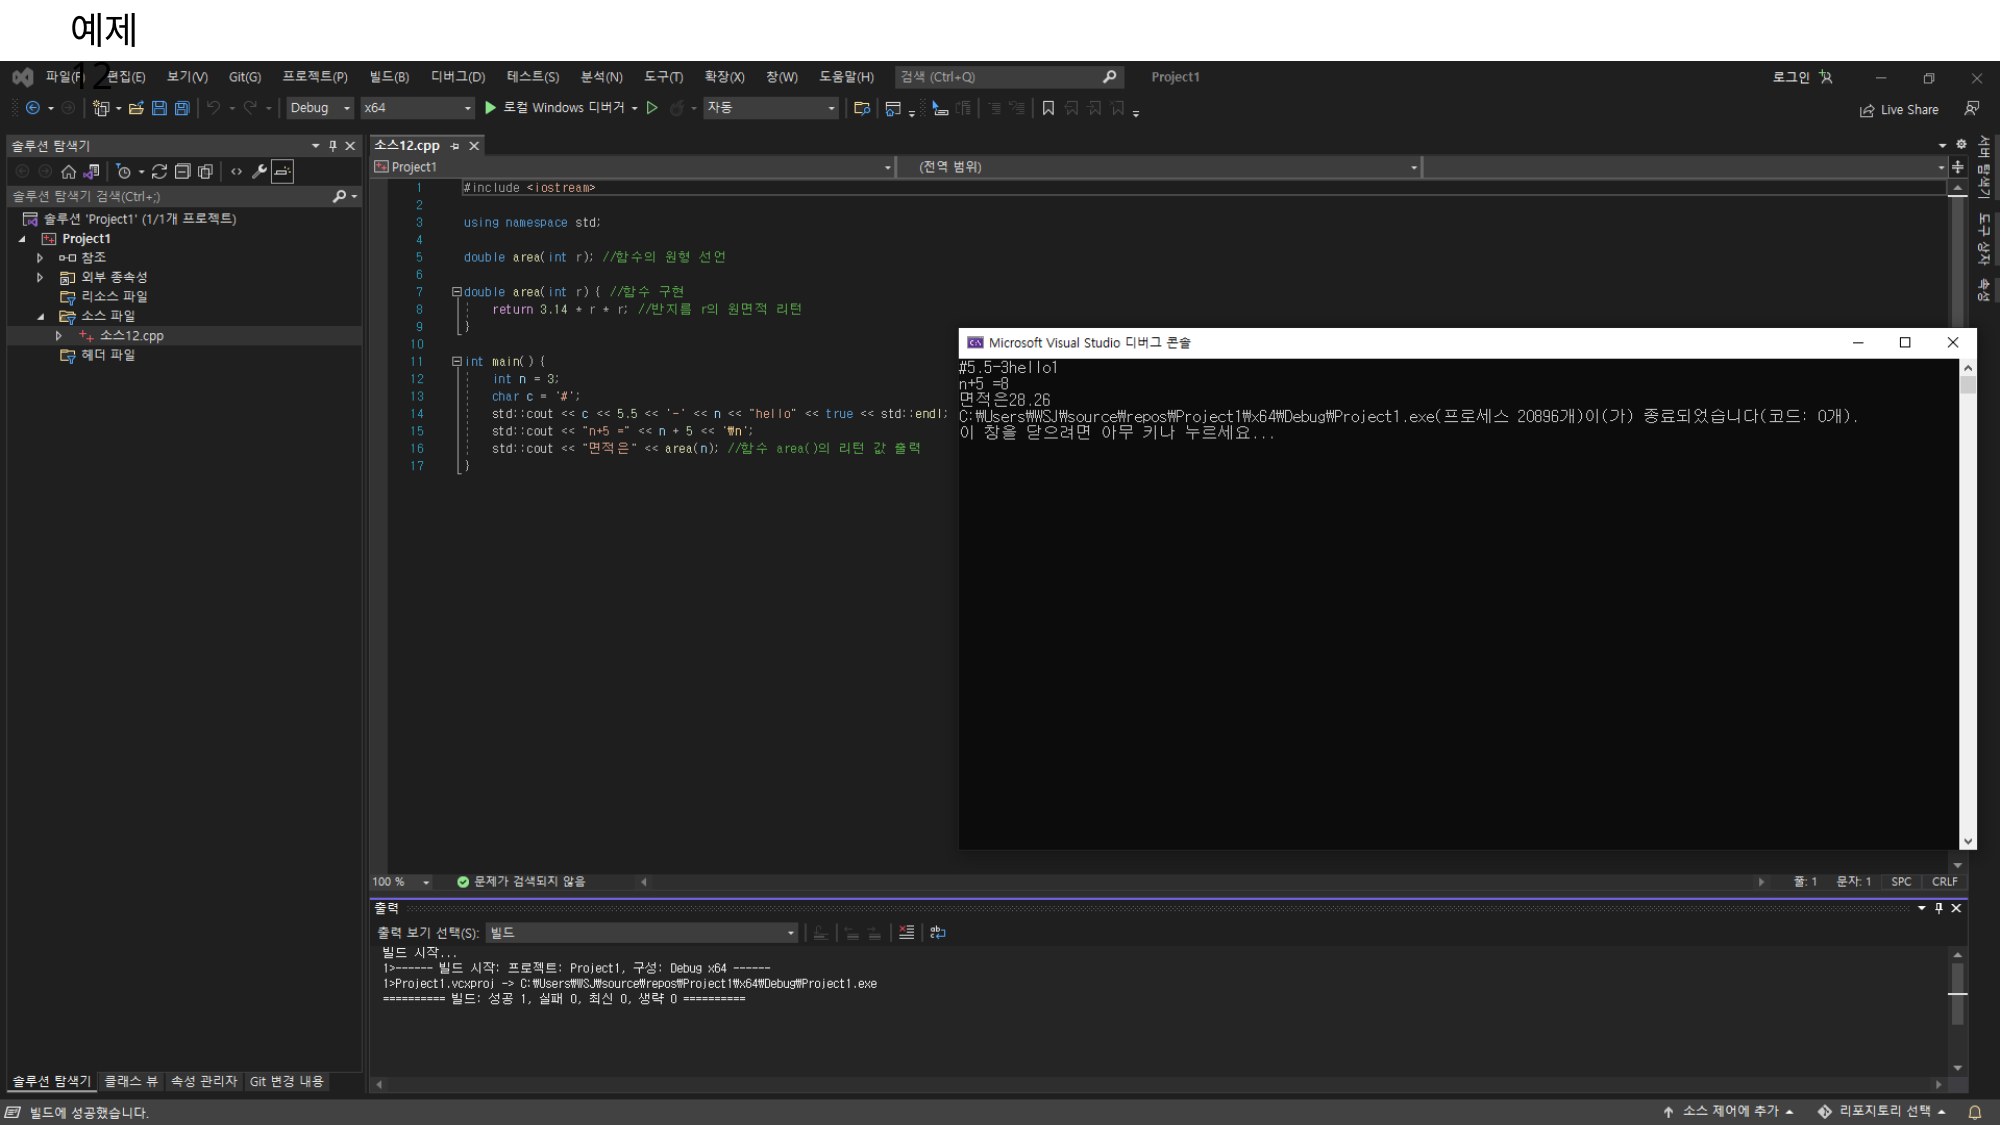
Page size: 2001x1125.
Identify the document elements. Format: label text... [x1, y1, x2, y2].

text_box 예제12 [55, 0, 204, 61]
picture [0, 61, 2000, 1125]
